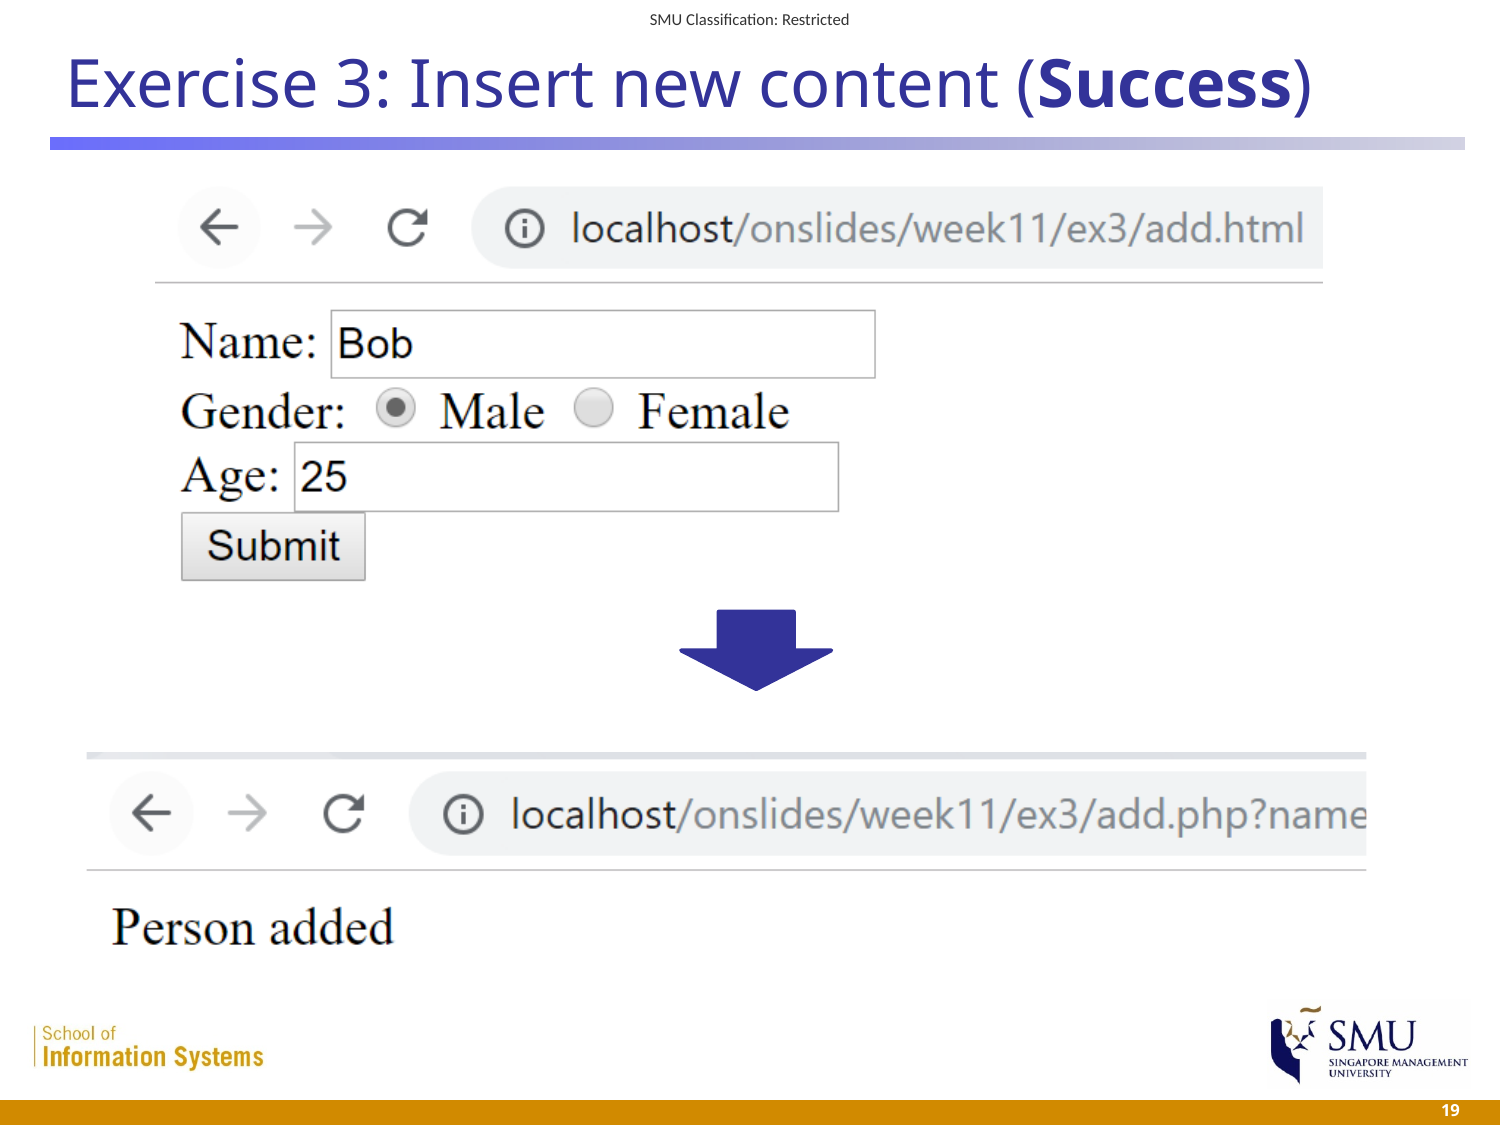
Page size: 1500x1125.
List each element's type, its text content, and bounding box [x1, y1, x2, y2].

picture [155, 177, 1324, 612]
picture [27, 1012, 267, 1073]
text_box [679, 620, 834, 691]
title Exercise 3: Insert new content (Success) [50, 24, 1463, 138]
picture [1267, 999, 1471, 1072]
slide_number 19 [1262, 1072, 1475, 1123]
picture [86, 752, 1367, 972]
